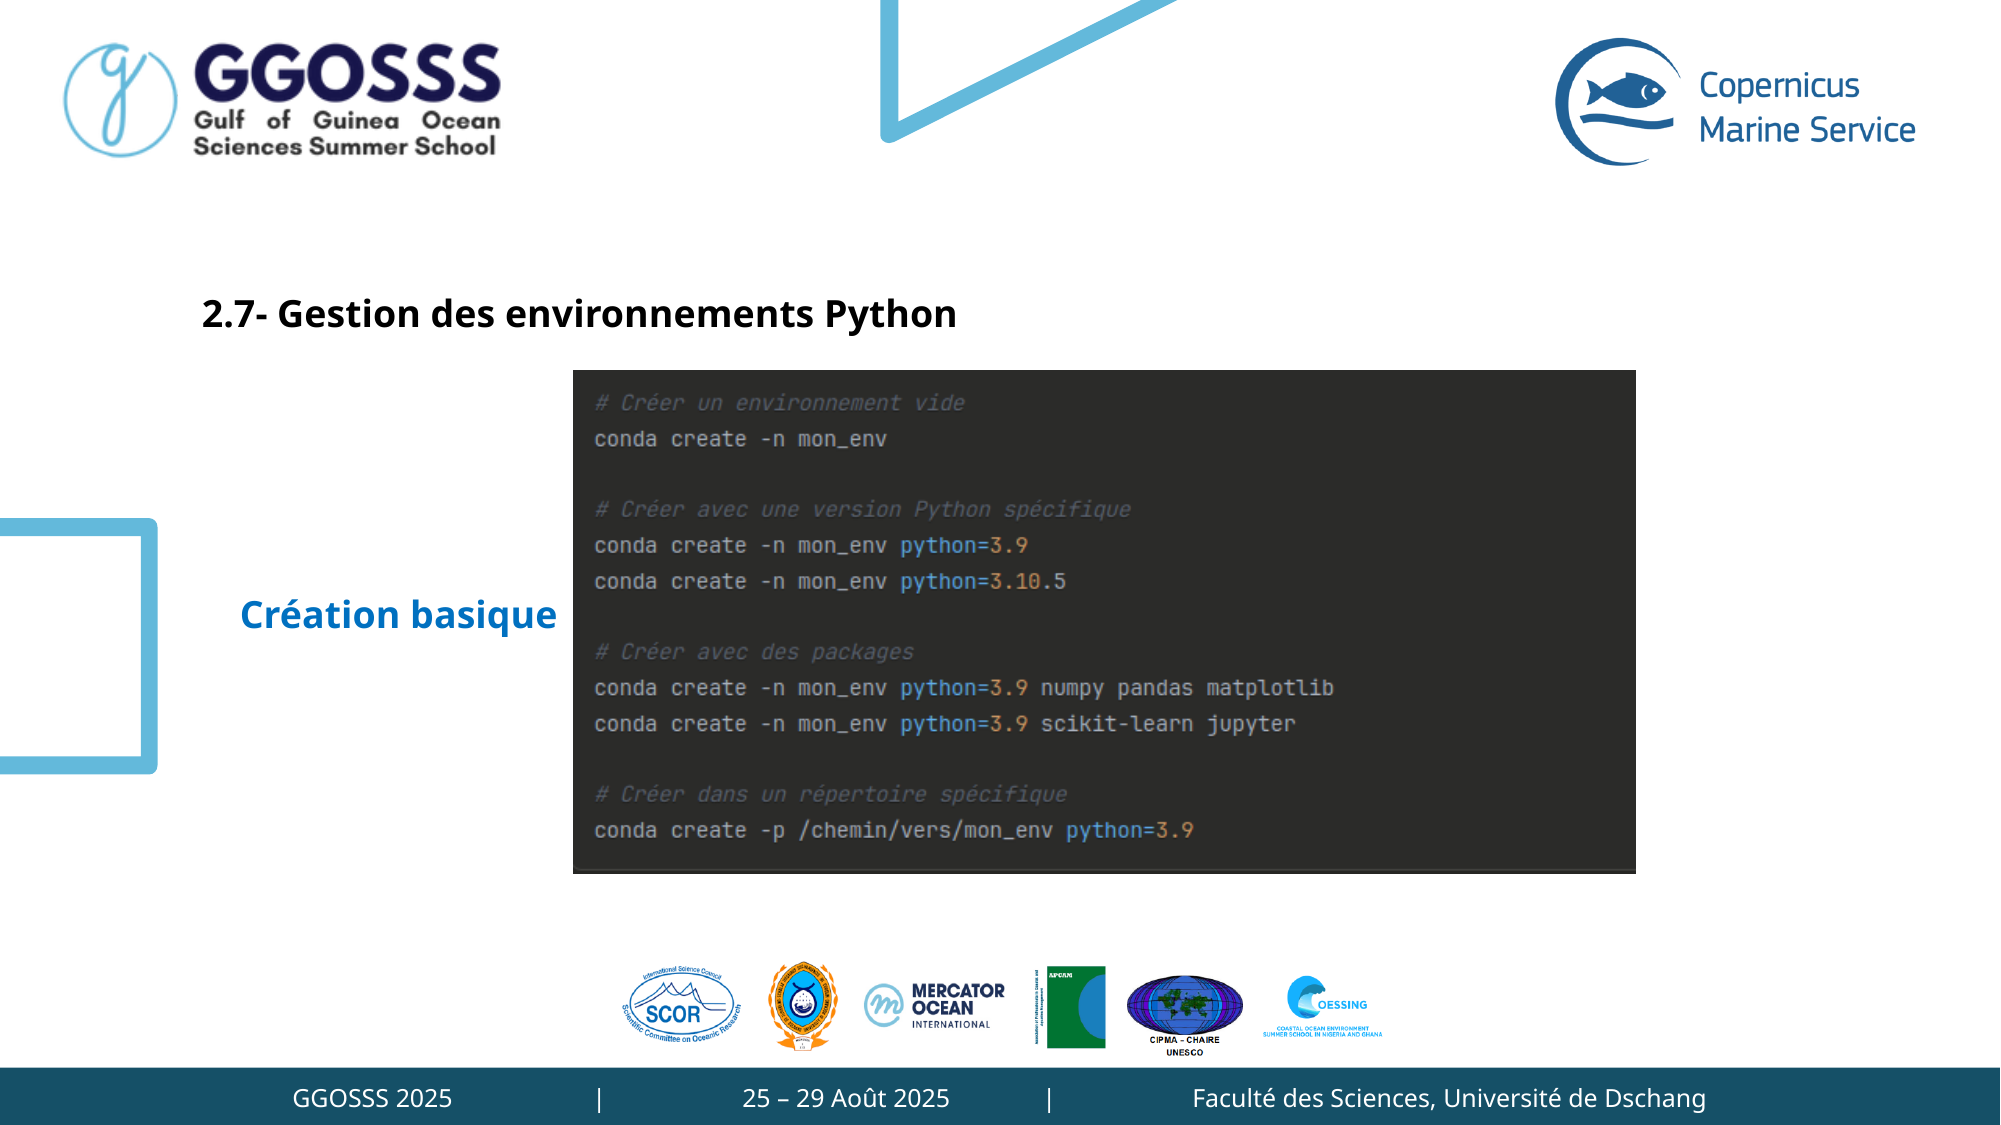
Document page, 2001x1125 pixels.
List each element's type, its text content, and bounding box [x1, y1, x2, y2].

picture [21, 0, 538, 202]
text_box Création basique [224, 583, 572, 644]
picture [1553, 36, 1916, 169]
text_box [169, 824, 1801, 1067]
picture [572, 369, 1637, 874]
text_box 2.7- Gestion des environnements Python [187, 282, 974, 343]
